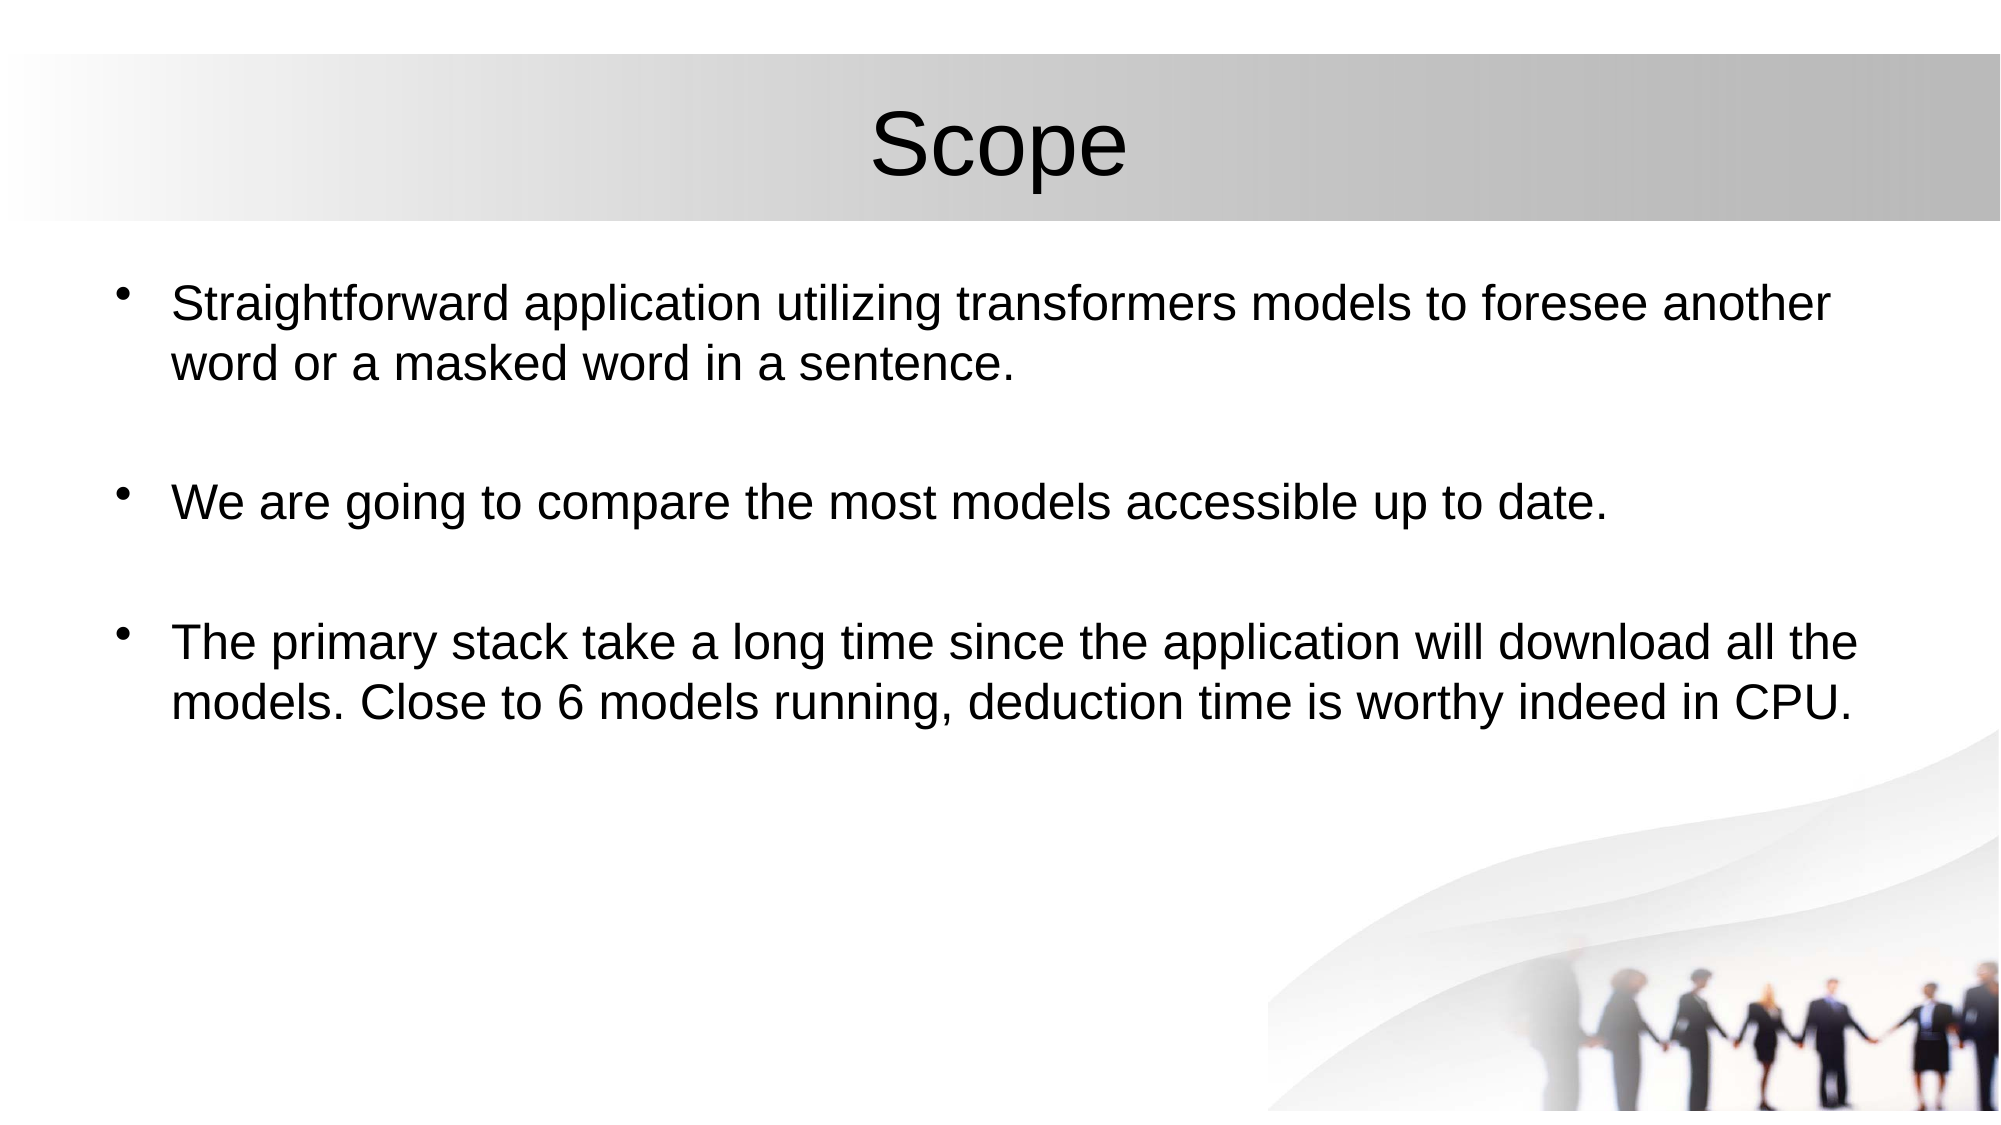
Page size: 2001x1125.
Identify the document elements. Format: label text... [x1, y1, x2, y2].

list Straightforward application utilizing transformers models to foresee another word or a masked word in a sentence. We are going to compare the most models accessible up to date. The primary stack take a long time since the application will download all the models. Close to 6 models running, deduction time is worthy indeed in CPU. [99, 262, 1901, 1006]
picture [1268, 728, 1999, 1111]
title Scope [99, 44, 1901, 233]
